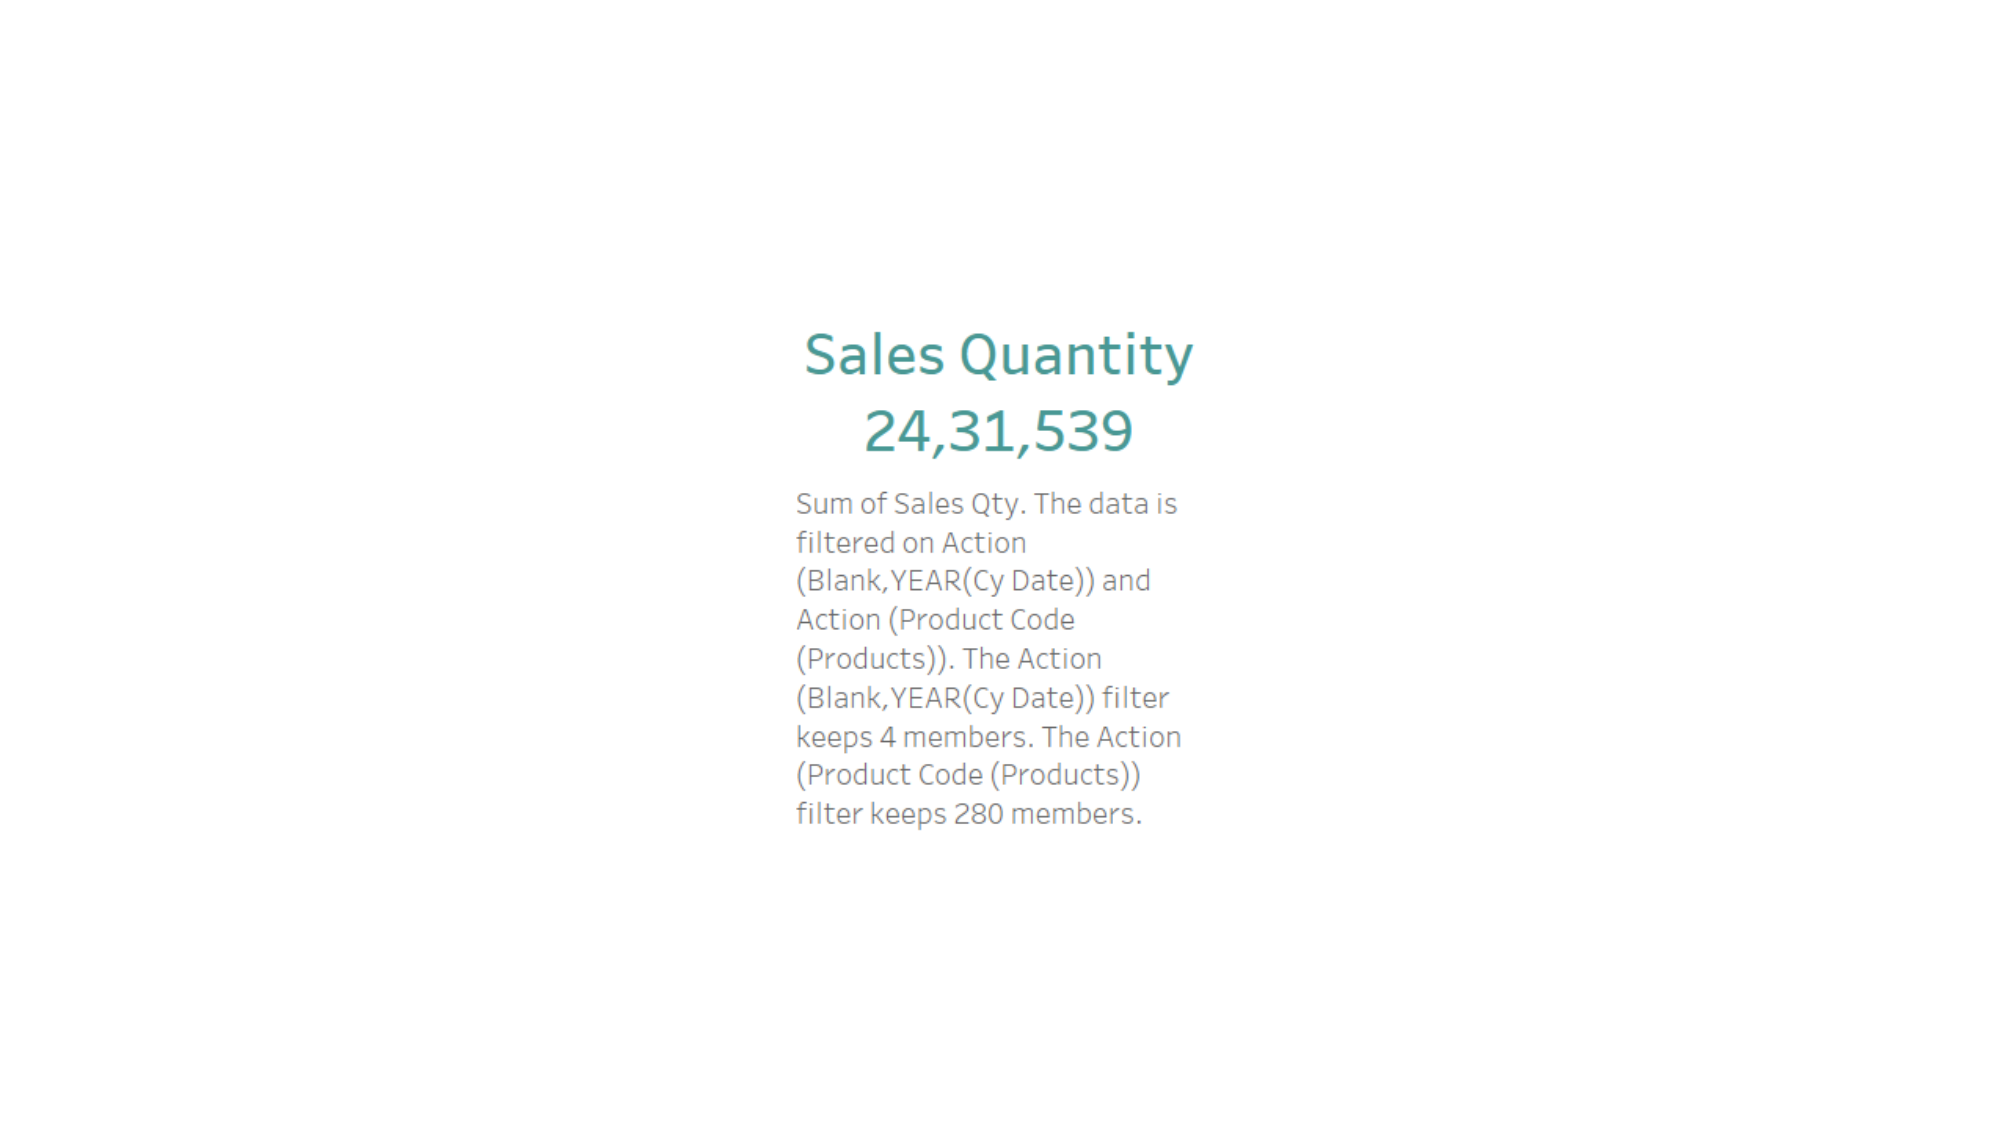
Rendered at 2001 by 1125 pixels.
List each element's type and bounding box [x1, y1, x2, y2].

picture [796, 290, 1204, 835]
